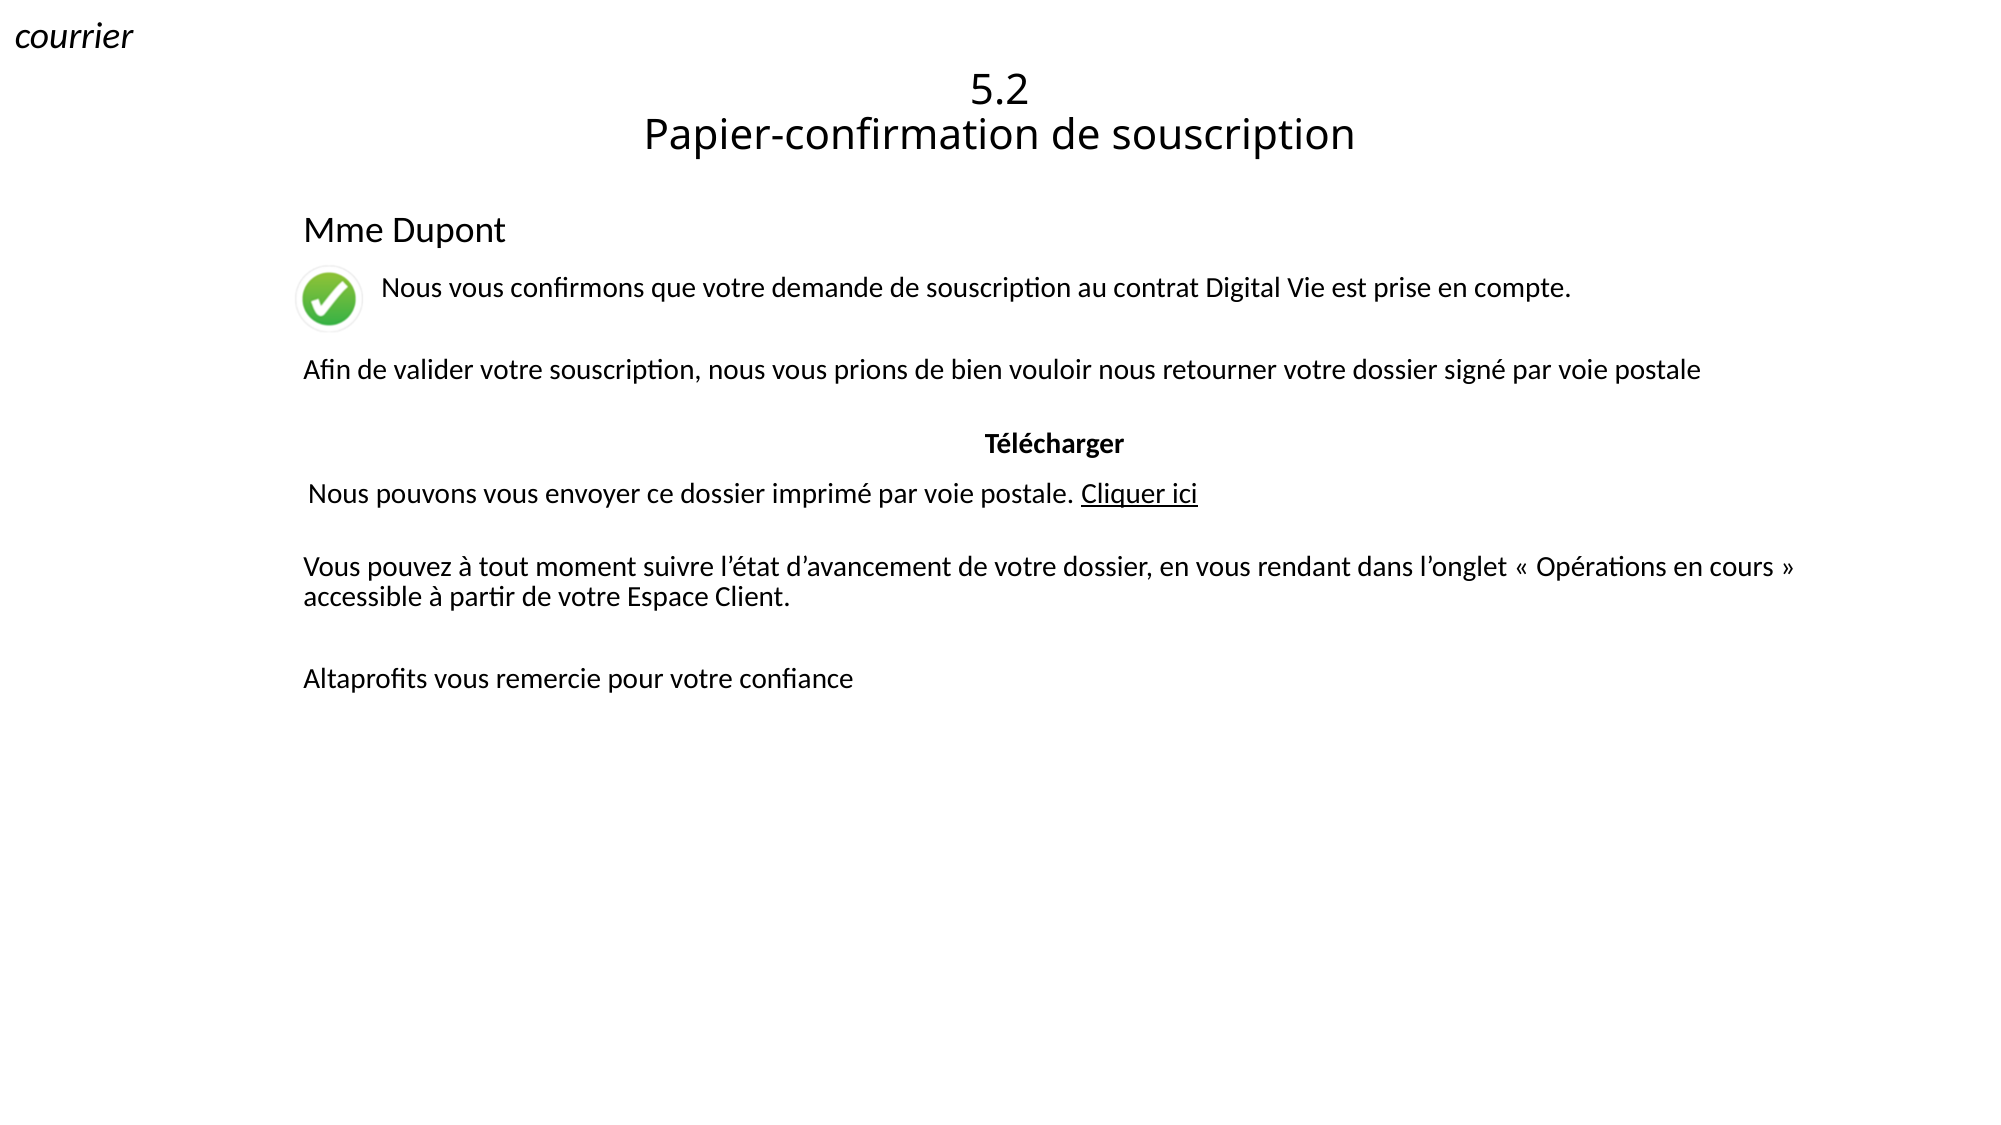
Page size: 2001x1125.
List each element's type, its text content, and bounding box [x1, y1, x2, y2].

picture [288, 260, 366, 342]
table_cell Vous pouvez à tout moment suivre l’état d’avancement de votre dossier, en vous rendant dans l’onglet « Opérations en cours » accessible à partir de votre Espace Client. [288, 518, 1821, 621]
table_cell Nous vous confirmons que votre demande de souscription au contrat Digital Vie est prise en compte. [288, 268, 1821, 350]
title 5.2 Papier-confirmation de souscription [137, 59, 1863, 167]
table_cell Altaprofits vous remercie pour votre confiance [288, 621, 1821, 741]
table_cell Afin de valider votre souscription, nous vous prions de bien vouloir nous retourner votre dossier signé par voie postale [288, 350, 1821, 424]
table_header Mme Dupont [288, 207, 1821, 268]
table_cell Télécharger Nous pouvons vous envoyer ce dossier imprimé par voie postale. Cliquer ici [288, 424, 1821, 518]
text_box courrier [0, 4, 277, 64]
